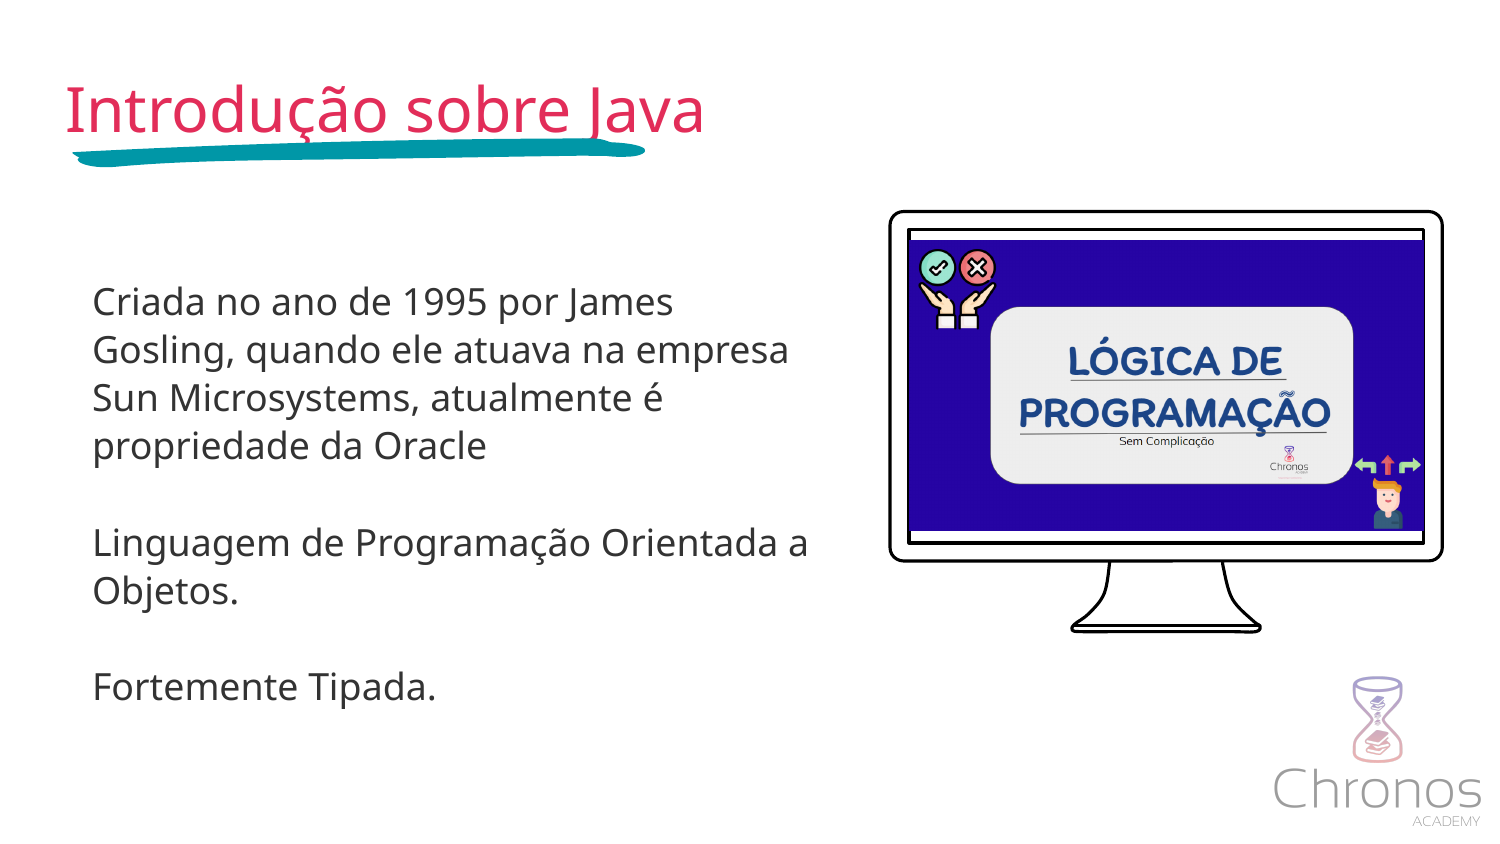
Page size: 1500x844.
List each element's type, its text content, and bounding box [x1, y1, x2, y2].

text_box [63, 138, 648, 168]
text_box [889, 211, 1443, 633]
text_box Criada no ano de 1995 por James Gosling, quando ele atuava na empresa Sun Microsystems, atualmente é propriedade da Oracle Linguagem de Programação Orientada a Objetos. Fortemente Tipada. [77, 260, 828, 724]
picture [1263, 662, 1500, 839]
text_box Introdução sobre Java [49, 50, 812, 161]
